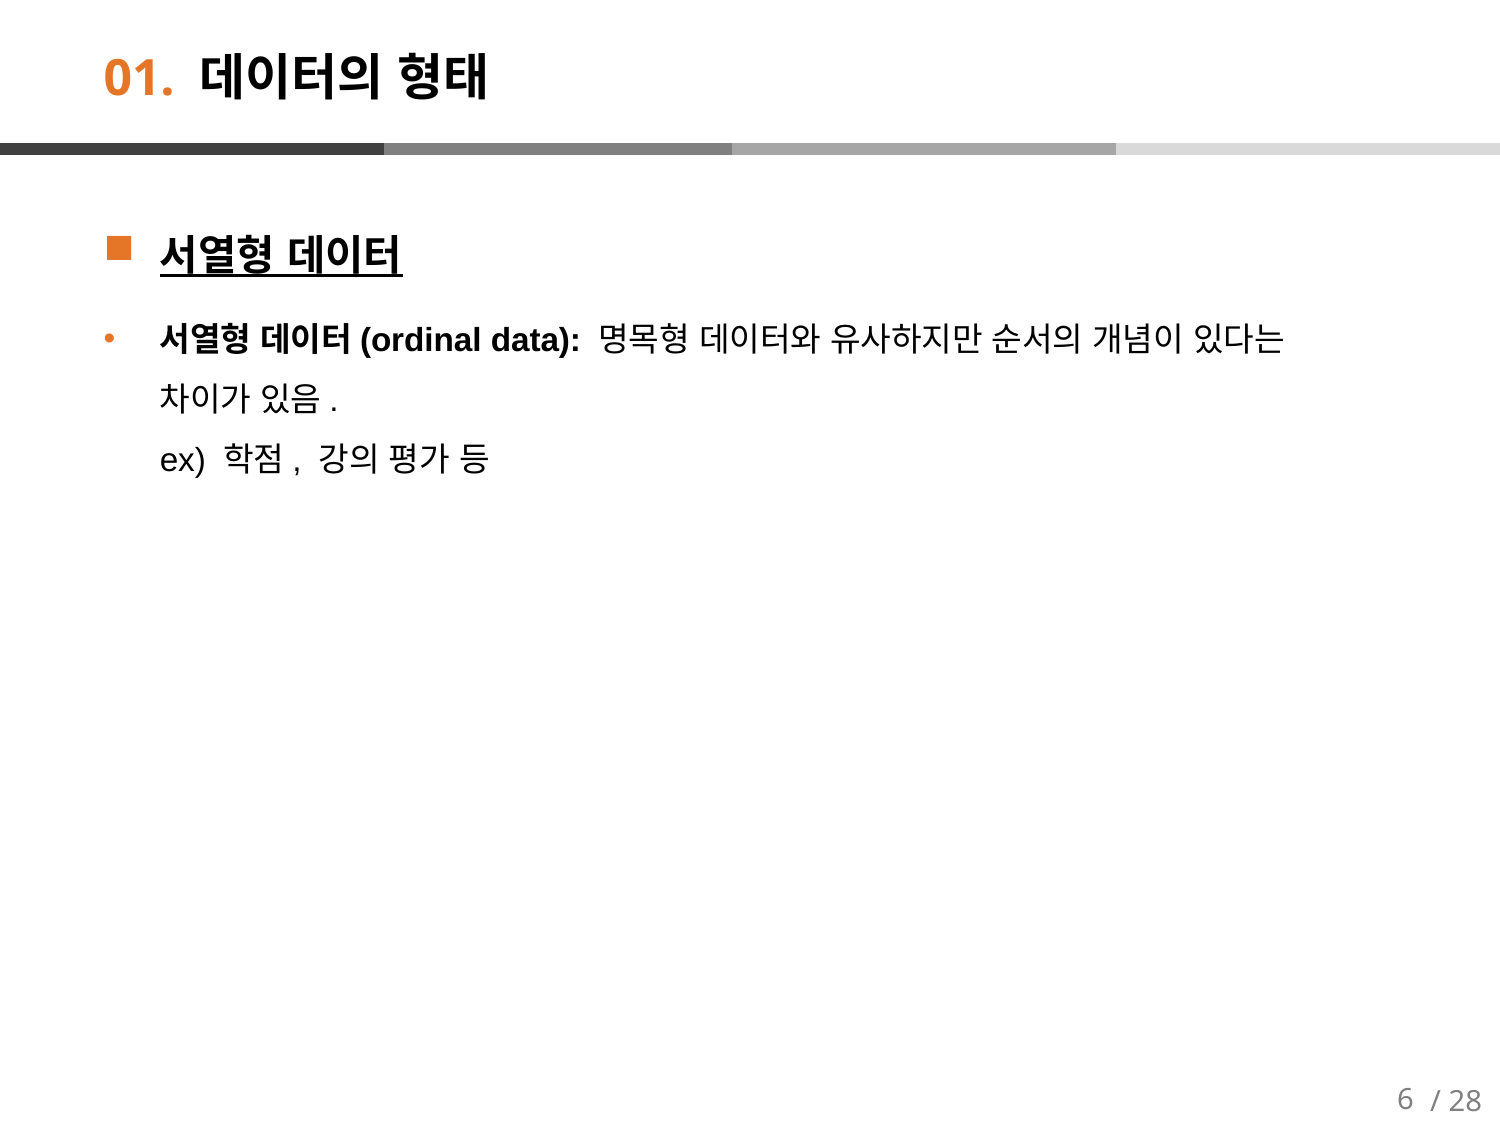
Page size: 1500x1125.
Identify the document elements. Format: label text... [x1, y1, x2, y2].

title 01. 데이터의 형태 [88, 30, 1211, 121]
text_box 서열형 데이터(ordinal data): 명목형 데이터와 유사하지만 순서의 개념이 있다는 차이가 있음. ex) 학점, 강의 평가 등 [88, 290, 1400, 480]
text_box 서열형 데이터 [88, 196, 1436, 386]
